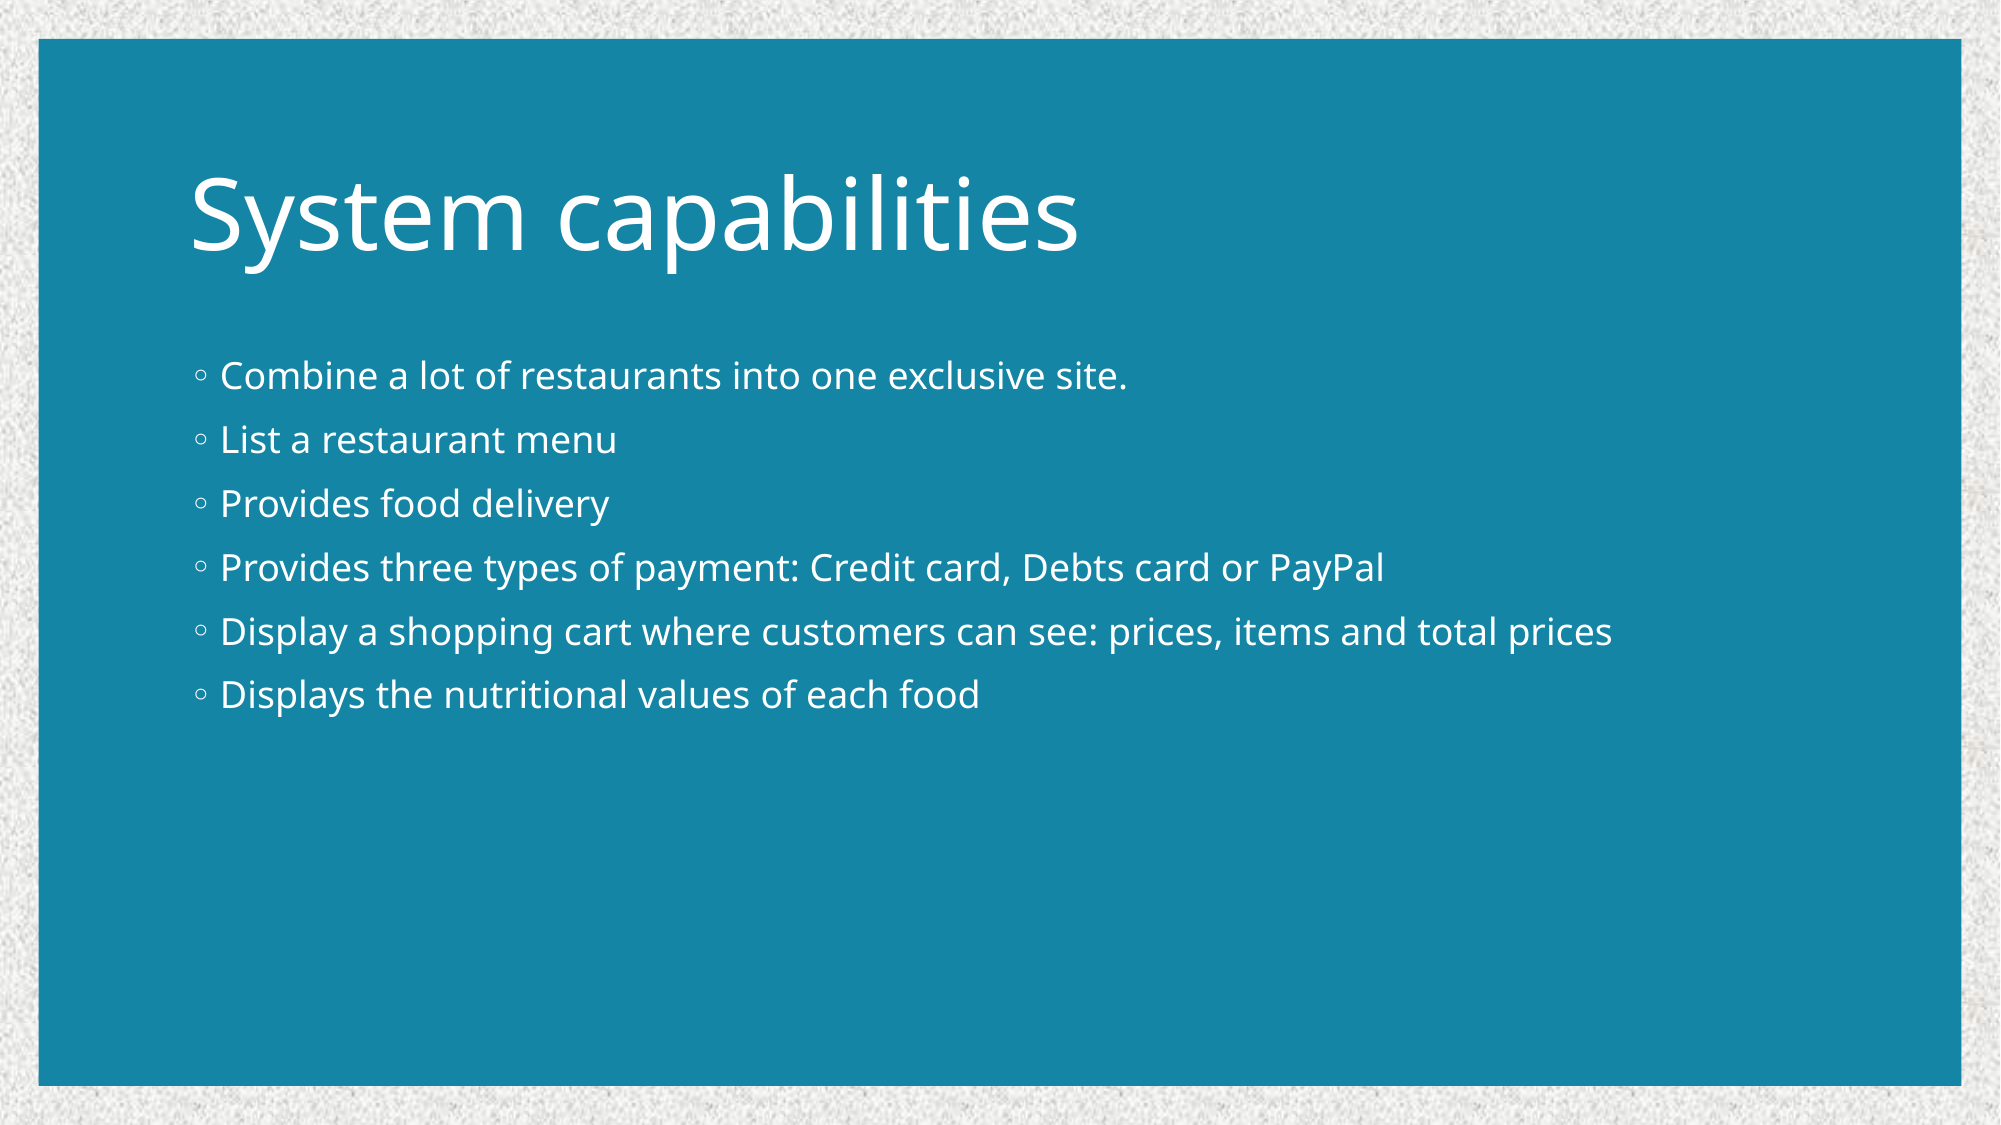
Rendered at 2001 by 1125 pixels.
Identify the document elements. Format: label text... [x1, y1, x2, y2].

title System capabilities [174, 105, 1825, 331]
list Combine a lot of restaurants into one exclusive site. List a restaurant menu Provides food delivery Provides three types of payment: Credit card, Debts card or PayPal Display a shopping cart where customers can see: prices, items and total prices Displays the nutritional values ​​of each food [174, 345, 1825, 990]
picture [0, 0, 2001, 1125]
